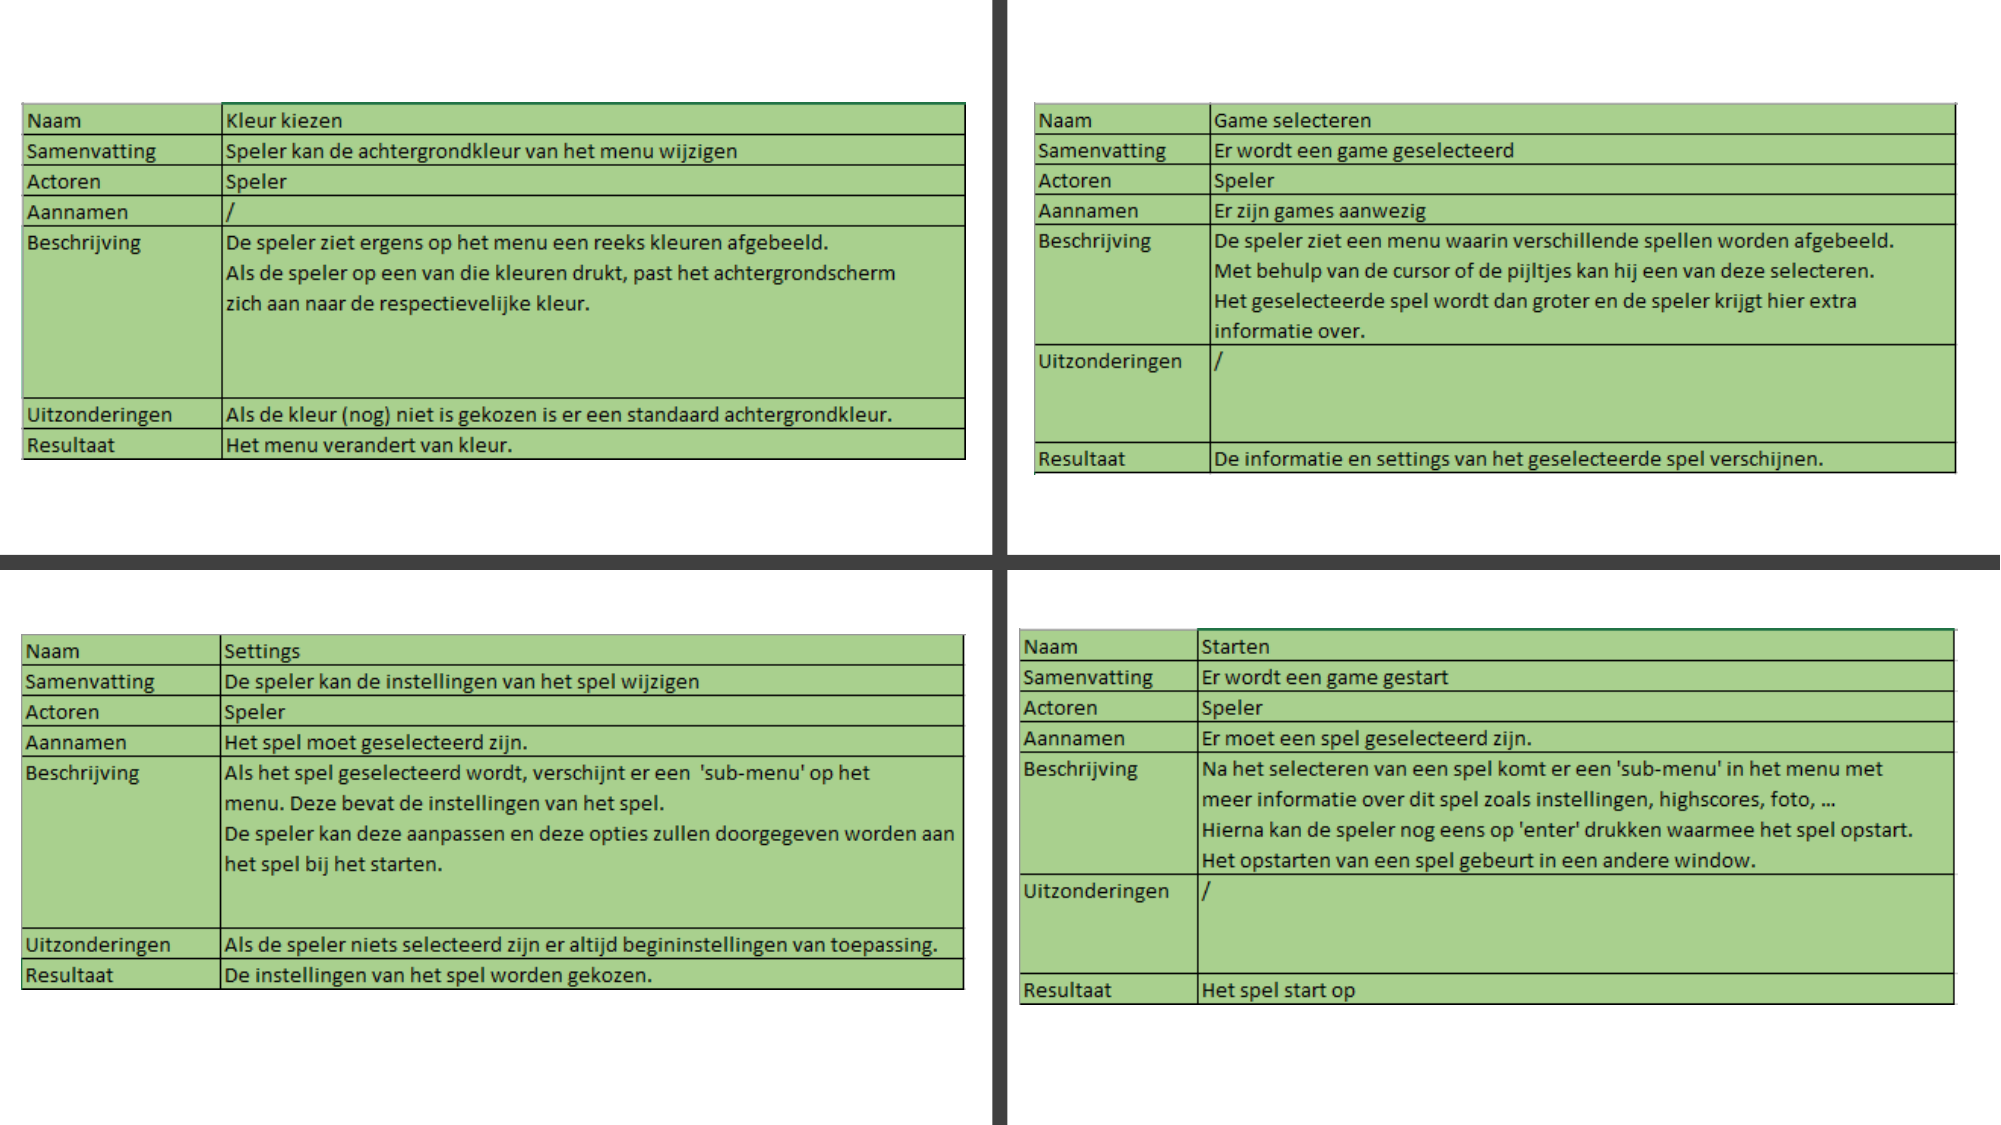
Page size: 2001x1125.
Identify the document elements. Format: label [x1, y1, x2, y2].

picture [20, 634, 966, 990]
picture [20, 102, 966, 460]
text_box [991, 571, 1008, 1125]
text_box [991, 0, 1008, 554]
text_box [0, 554, 994, 571]
text_box [994, 554, 2000, 571]
picture [1019, 628, 1958, 1005]
list [1034, 102, 1958, 475]
